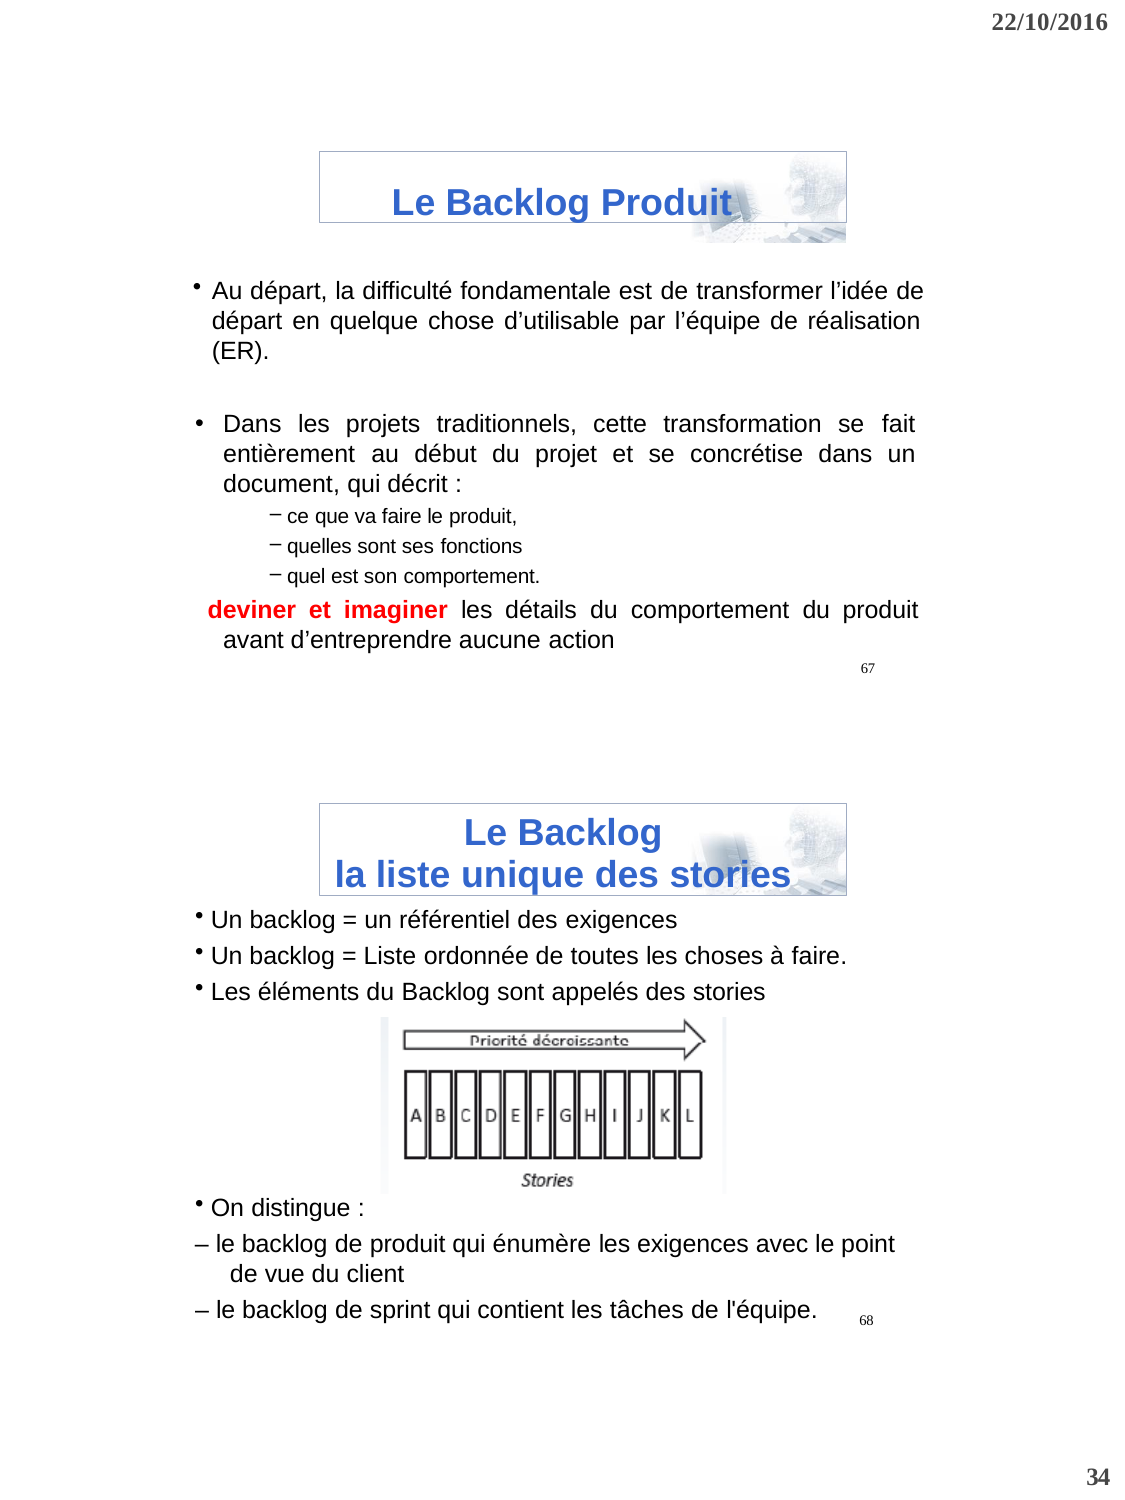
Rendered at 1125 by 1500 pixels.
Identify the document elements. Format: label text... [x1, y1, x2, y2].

text_box [320, 223, 846, 243]
text_box 22/10/2016 [989, 3, 1112, 36]
text_box On distingue : – le backlog de produit qui énumère les exigences avec le point de vue du client [192, 1183, 901, 1288]
text_box [349, 223, 634, 229]
text_box – le backlog de sprint qui contient les tâches de l'équipe. [192, 1291, 822, 1324]
text_box Le Backlog la liste unique des stories [319, 803, 847, 895]
text_box Un backlog = un référentiel des exigences Un backlog = Liste ordonnée de toutes les choses à faire. Les éléments du Backlog sont appelés des stories [192, 895, 851, 1006]
slide_number 34 [1082, 1462, 1115, 1500]
text_box [380, 1017, 727, 1194]
text_box 68 [857, 1308, 876, 1328]
text_box Au départ, la difficulté fondamentale est de transformer l’idée de départ en quelque chose d’utilisable par l’équipe de réalisation (ER). Dans les projets traditionnels, cette transformation se fait entièrement au début du projet et se concrétise dans un document, qui décrit : ce que va faire le produit, quelles sont ses fonctions quel est son comportement. deviner et imaginer les détails du comportement du produit avant d’entreprendre aucune action 67 [192, 272, 933, 677]
text_box Le Backlog Produit [319, 151, 847, 223]
